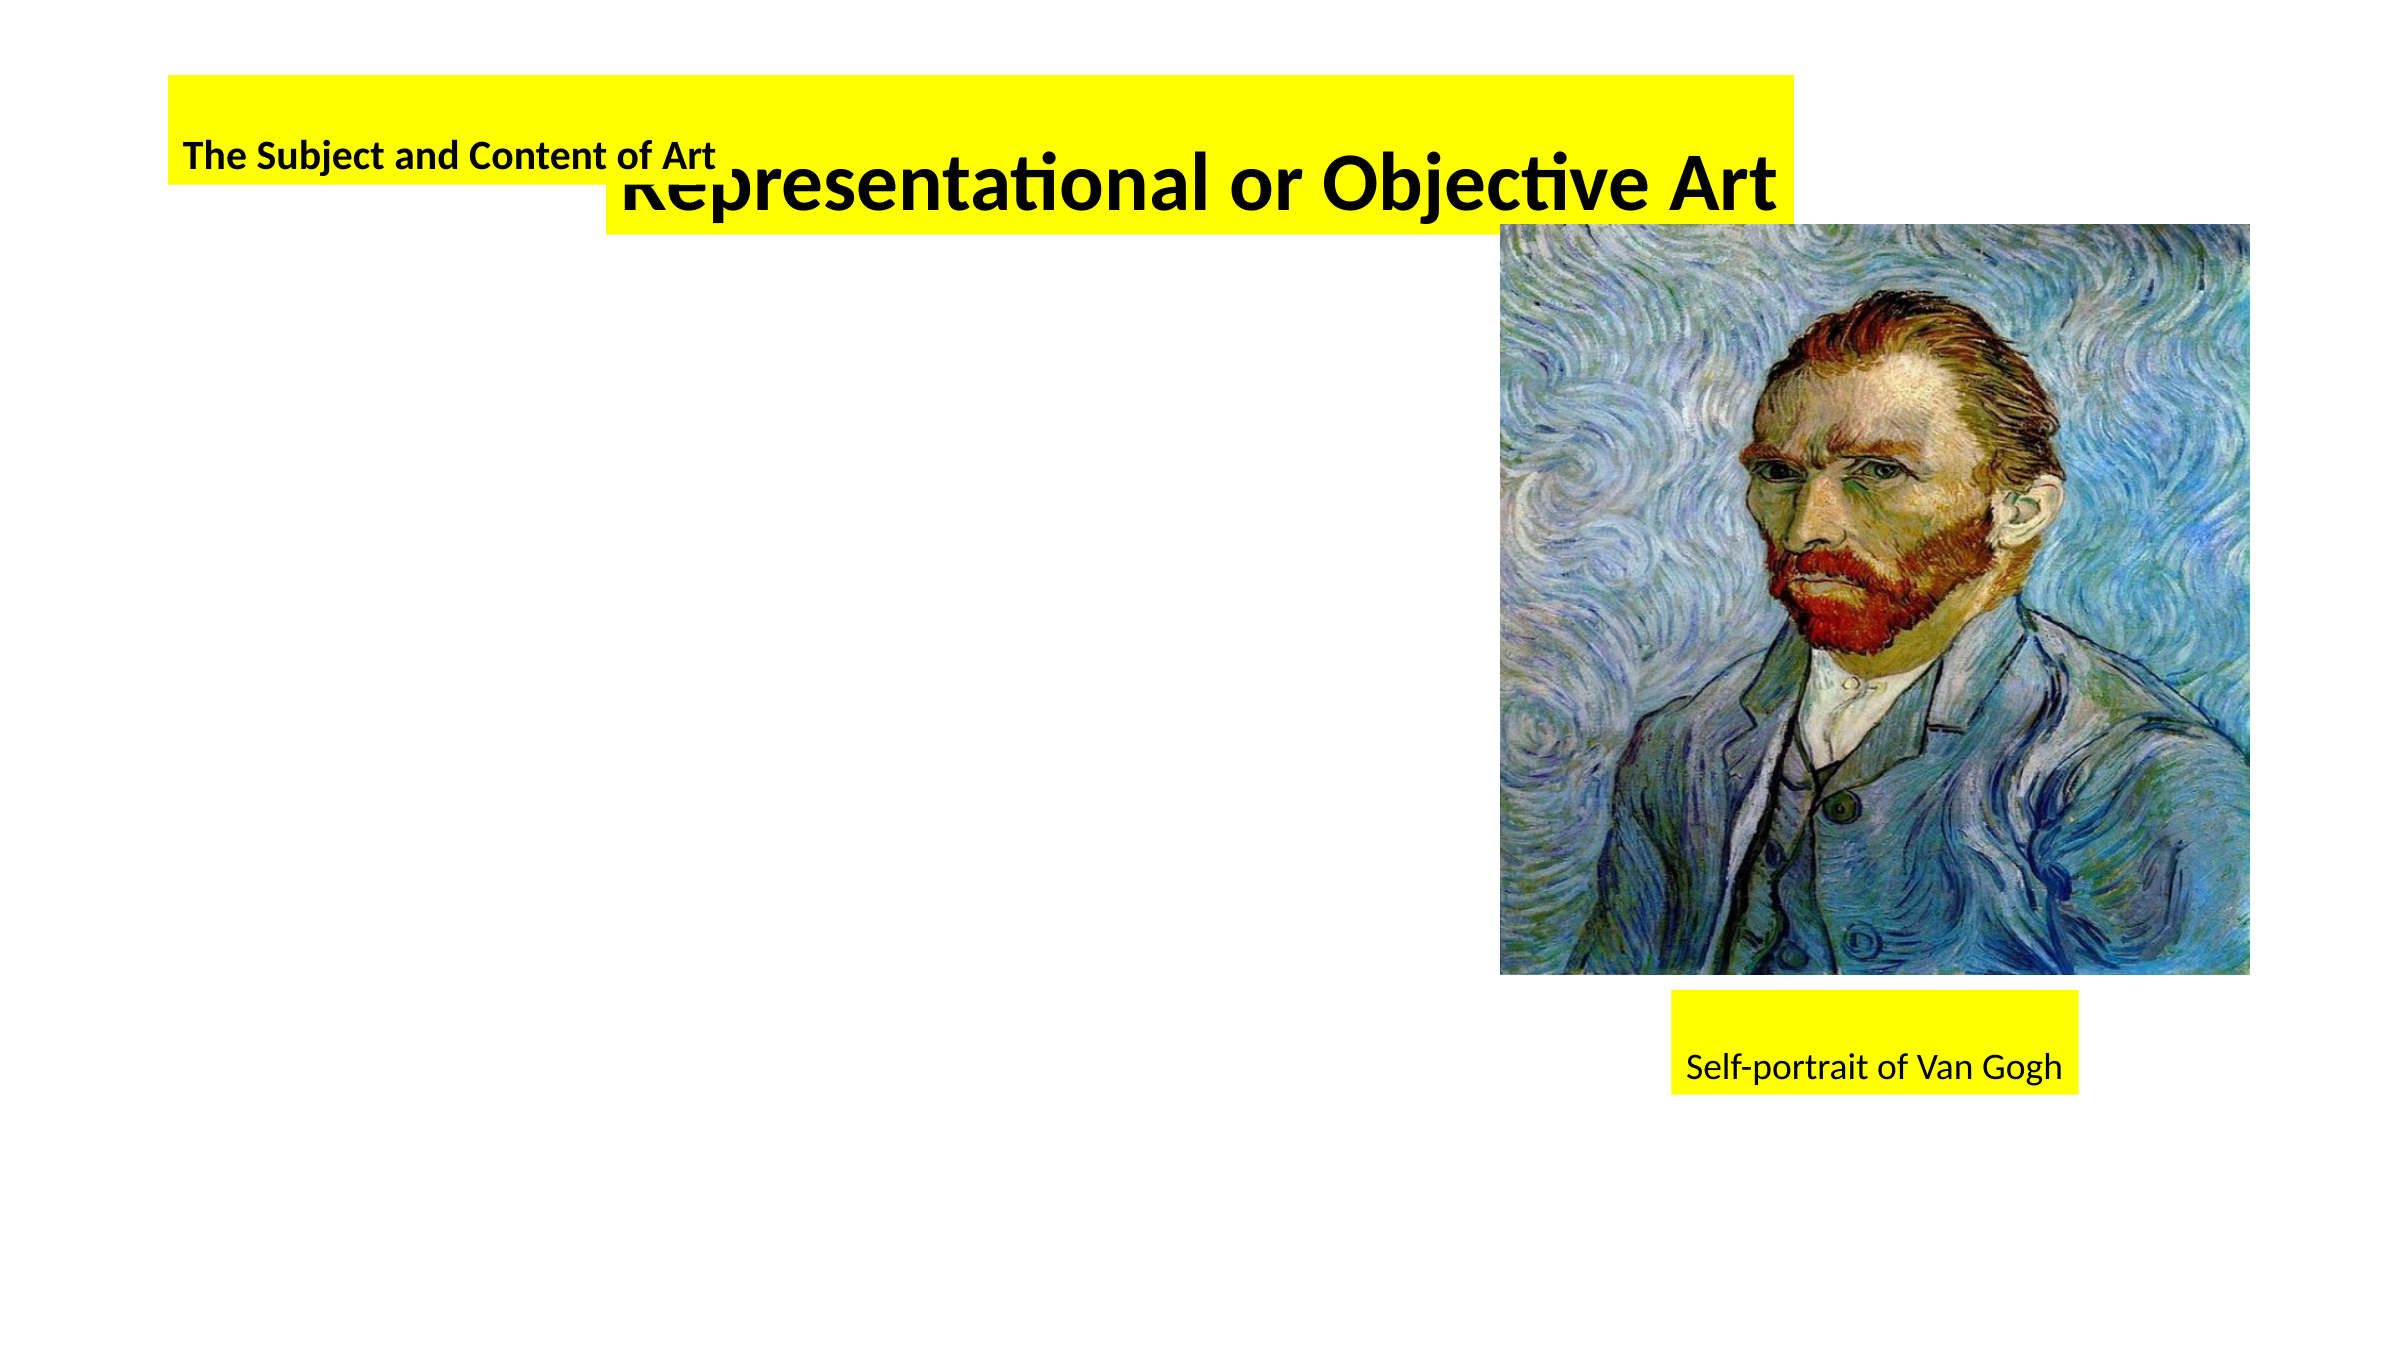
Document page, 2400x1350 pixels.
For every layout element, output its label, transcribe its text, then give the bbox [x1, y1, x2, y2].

text_box Self-portrait of Van Gogh [1671, 989, 2079, 1095]
text_box Representational or Objective Art [606, 75, 1794, 235]
picture [1499, 224, 2251, 976]
text_box The Subject and Content of Art [168, 75, 732, 185]
